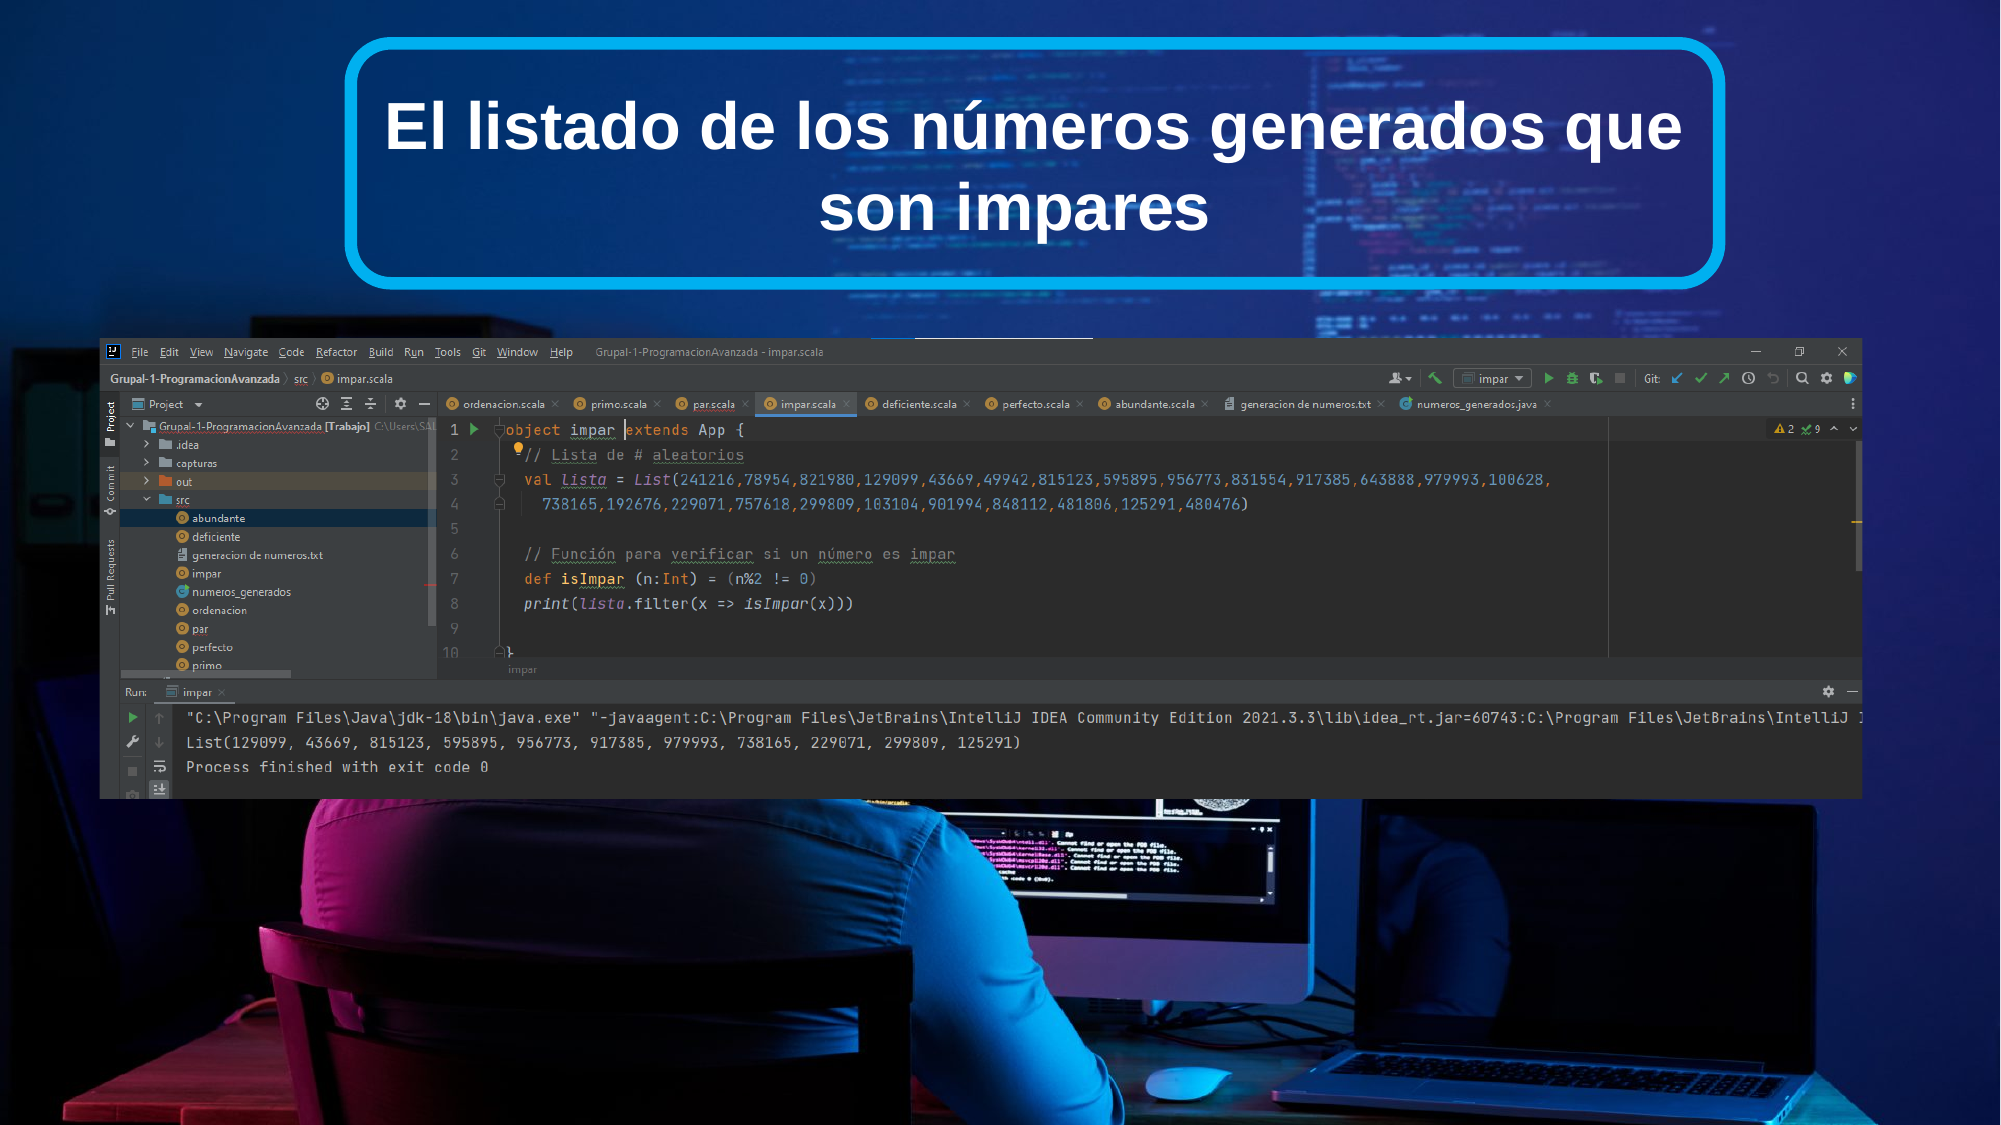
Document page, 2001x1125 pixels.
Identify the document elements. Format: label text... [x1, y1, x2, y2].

text_box El listado de los números generados que son impares [349, 42, 1721, 285]
picture [0, 0, 2001, 1125]
